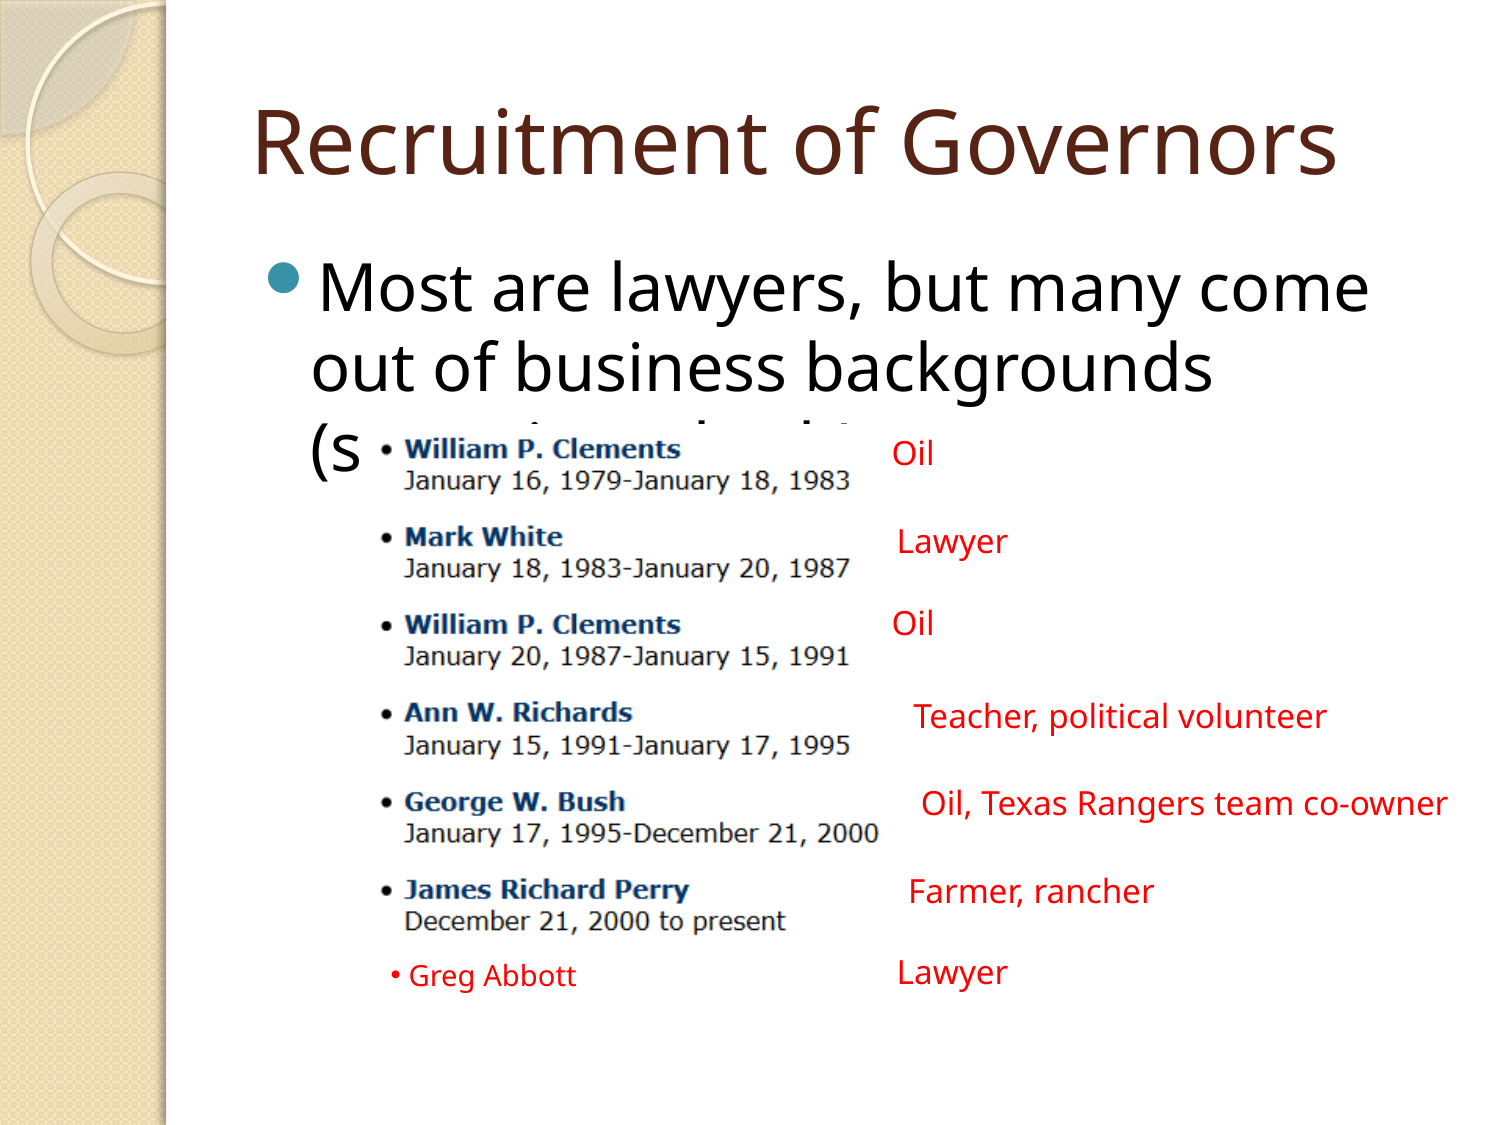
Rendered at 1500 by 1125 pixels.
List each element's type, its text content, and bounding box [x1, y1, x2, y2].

text_box Oil [914, 594, 950, 650]
text_box Lawyer [914, 512, 1024, 568]
text_box Oil, Texas Rangers team co-owner [914, 774, 1465, 830]
picture [362, 424, 907, 954]
text_box Teacher, political volunteer [914, 687, 1344, 743]
text_box Greg Abbott [375, 965, 592, 1000]
list Most are lawyers, but many come out of business backgrounds (sometimes both) [235, 237, 1466, 1025]
title Recruitment of Governors [235, 45, 1466, 233]
text_box Lawyer [881, 943, 1024, 999]
text_box Oil [910, 424, 950, 480]
text_box Farmer, rancher [914, 862, 1171, 918]
